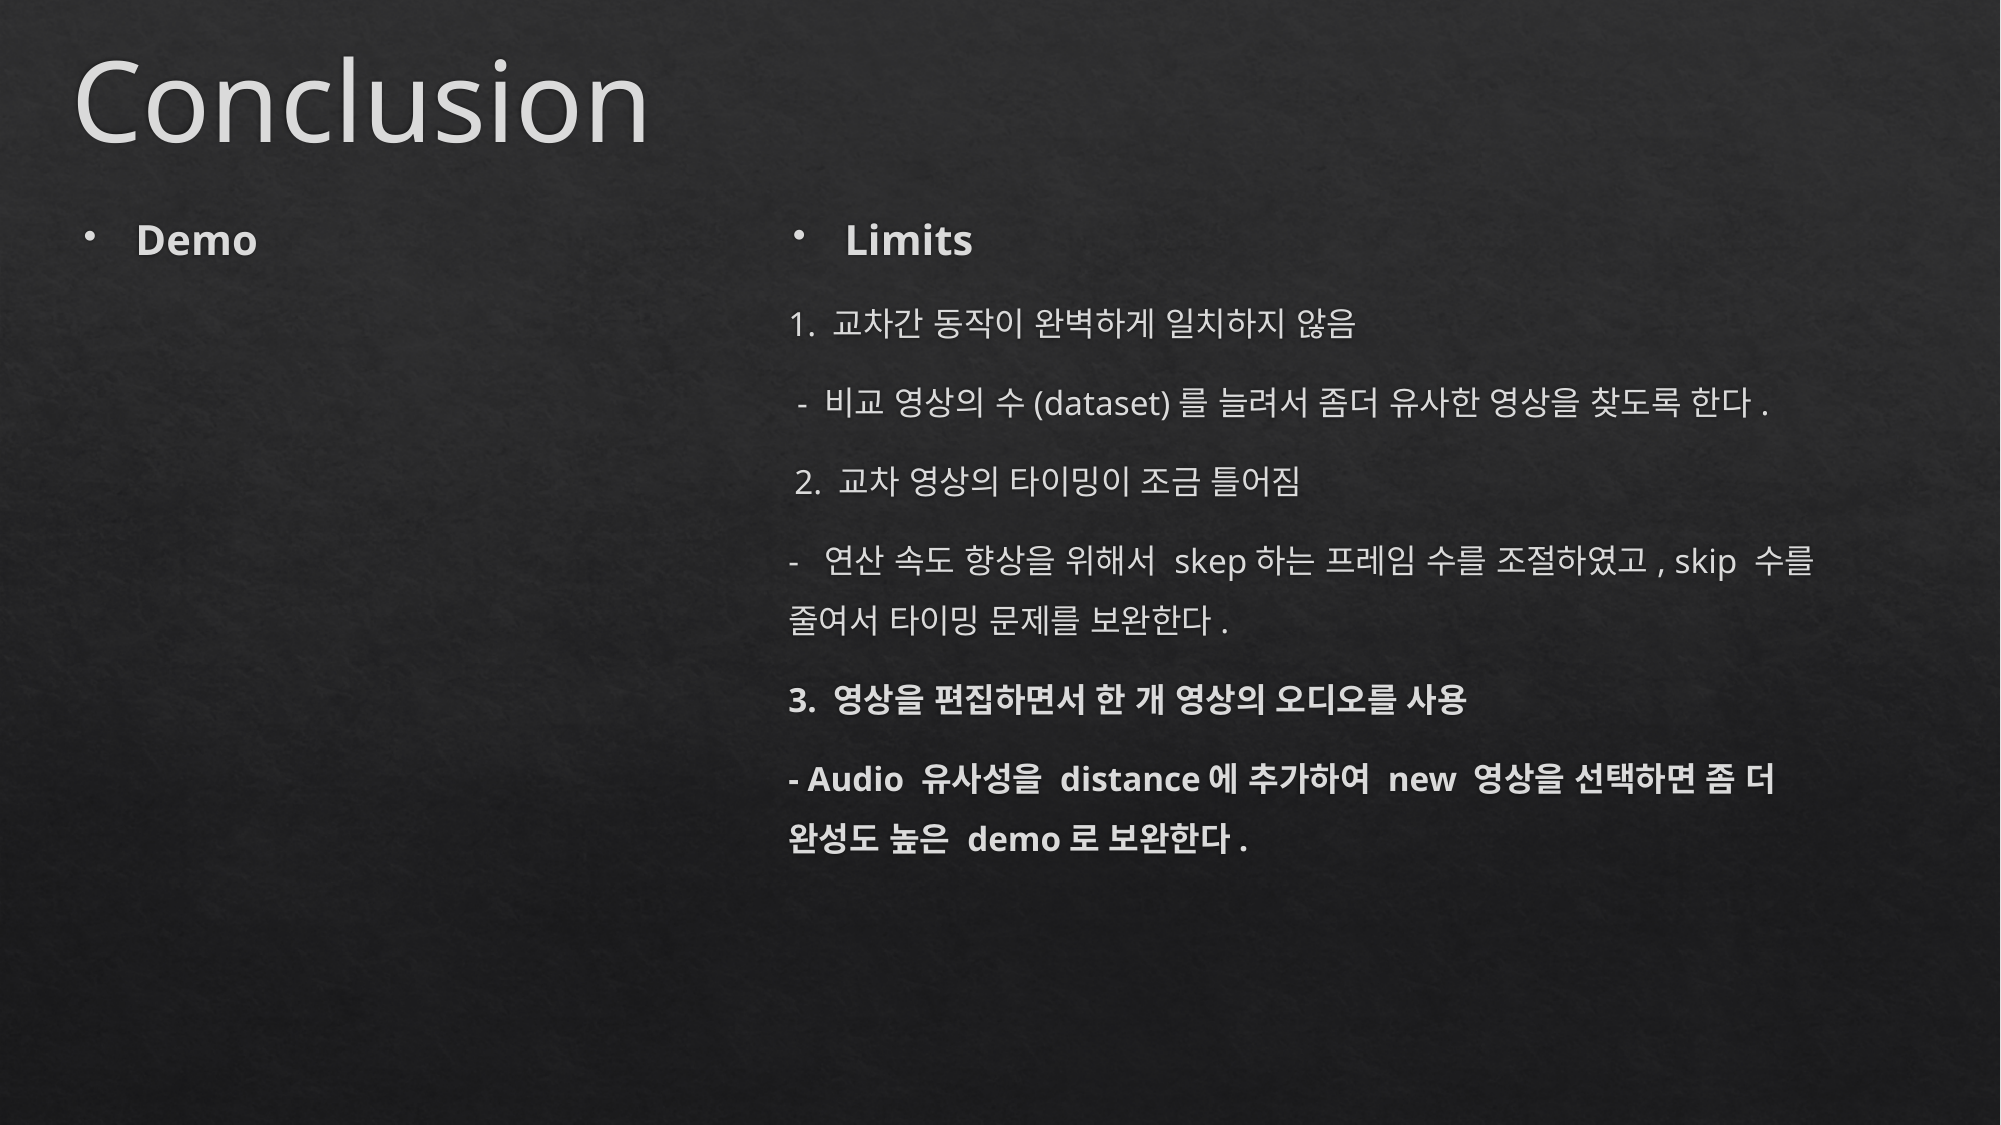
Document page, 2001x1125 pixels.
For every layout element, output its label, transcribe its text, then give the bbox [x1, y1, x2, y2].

text_box Limits 1. 교차간 동작이 완벽하게 일치하지 않음 - 비교 영상의 수(dataset)를 늘려서 좀더 유사한 영상을 찾도록 한다. 2. 교차 영상의 타이밍이 조금 틀어짐 - 연산 속도 향상을 위해서 skep하는 프레임 수를 조절하였고, skip 수를 줄여서 타이밍 문제를 보완한다. 3. 영상을 편집하면서 한 개 영상의 오디오를 사용 - Audio 유사성을 distance에 추가하여 new 영상을 선택하면 좀 더 완성도 높은 demo로 보완한다. [773, 174, 1872, 962]
text_box Conclusion [56, 15, 858, 179]
text_box Demo [64, 182, 769, 276]
